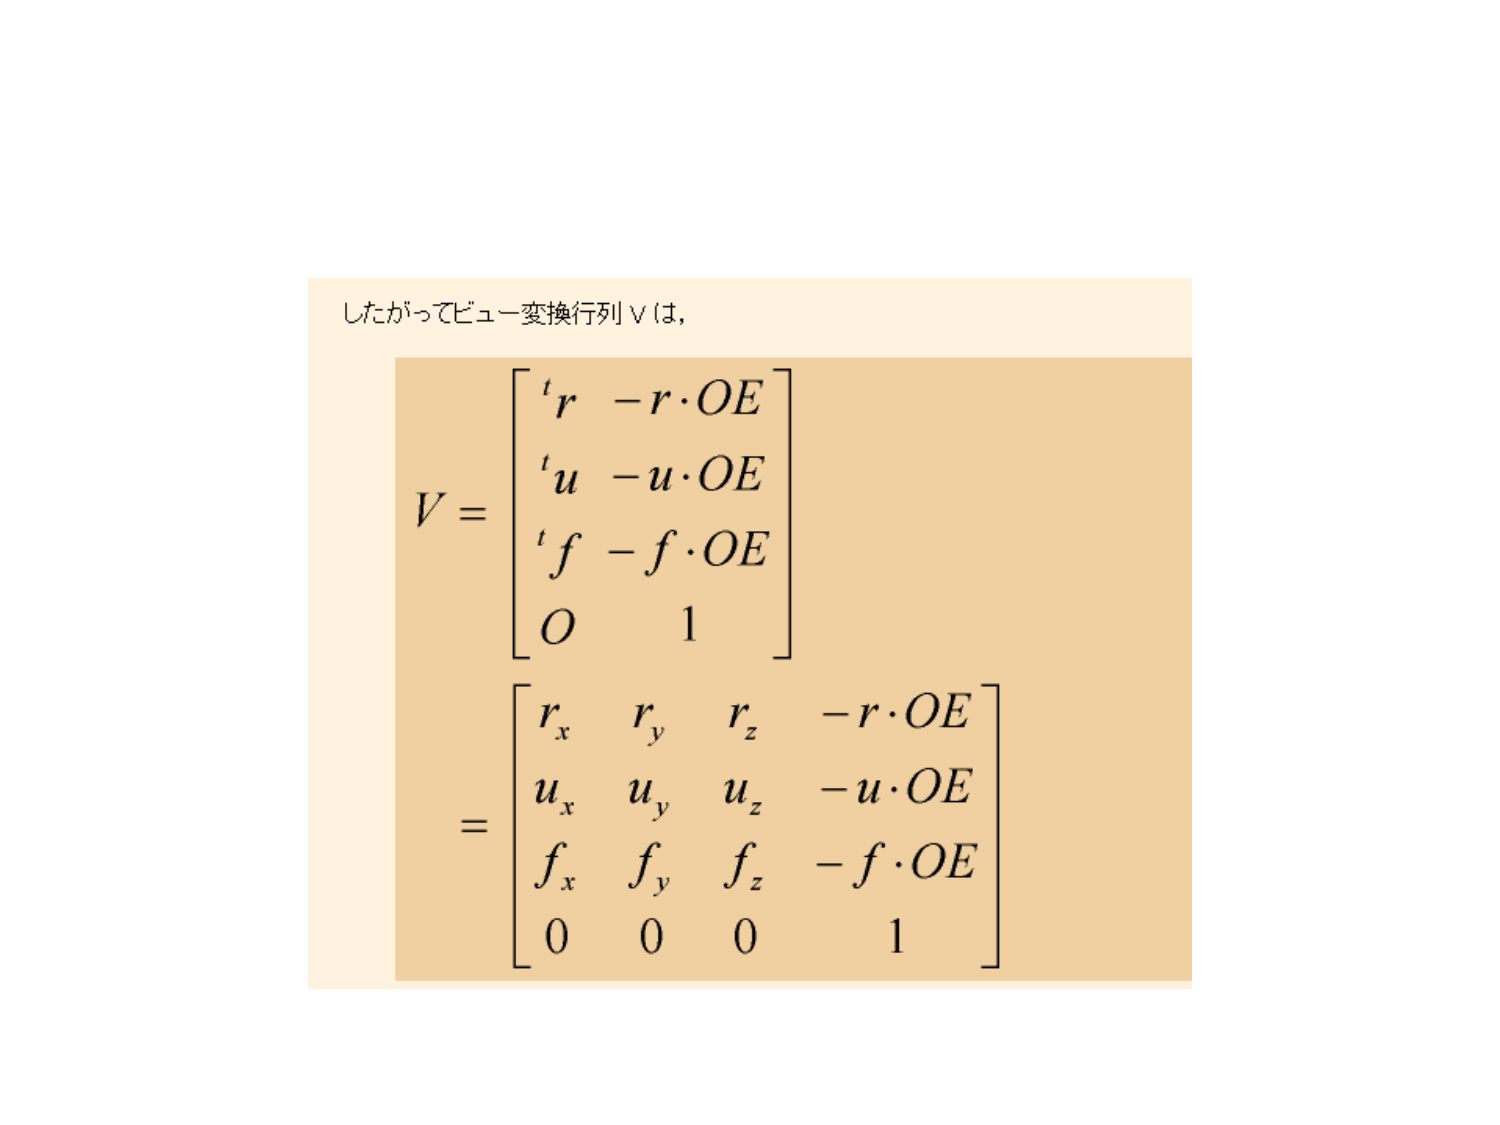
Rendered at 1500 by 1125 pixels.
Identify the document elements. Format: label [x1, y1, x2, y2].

list [308, 278, 1192, 989]
